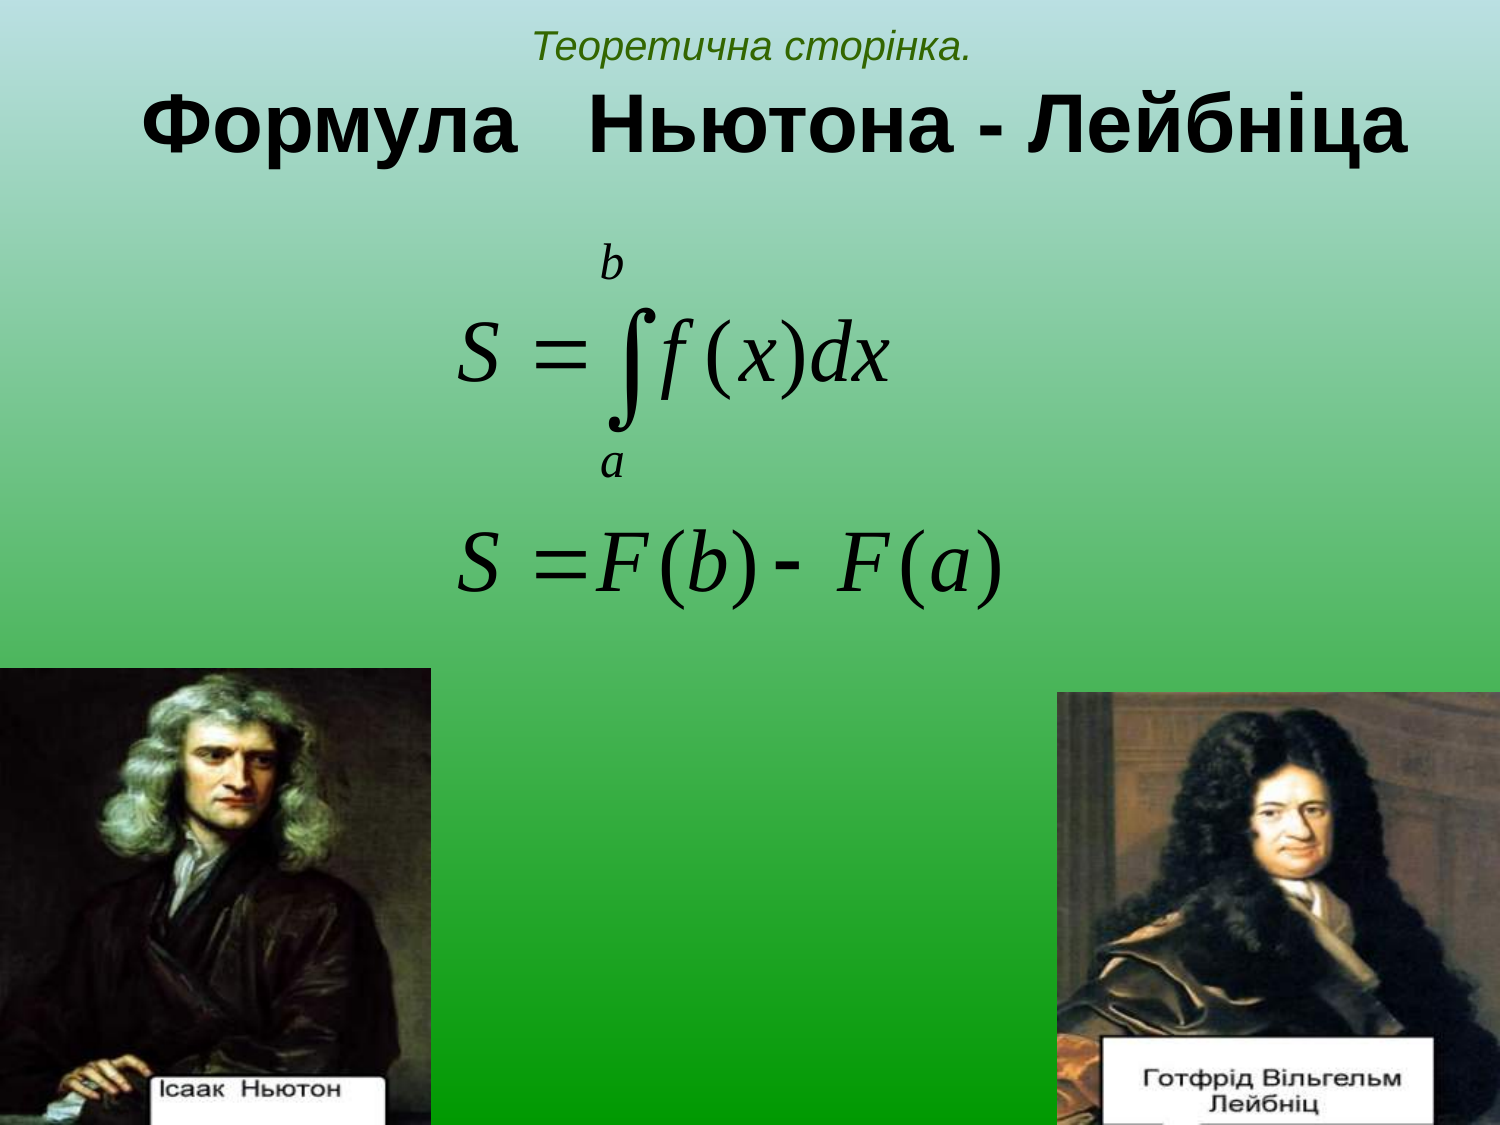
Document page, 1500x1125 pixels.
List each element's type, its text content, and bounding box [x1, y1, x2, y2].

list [1056, 692, 1500, 1125]
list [442, 220, 1022, 740]
title Теоретична сторінка. Формула Ньютона - Лейбніца [76, 0, 1427, 188]
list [0, 668, 431, 1125]
